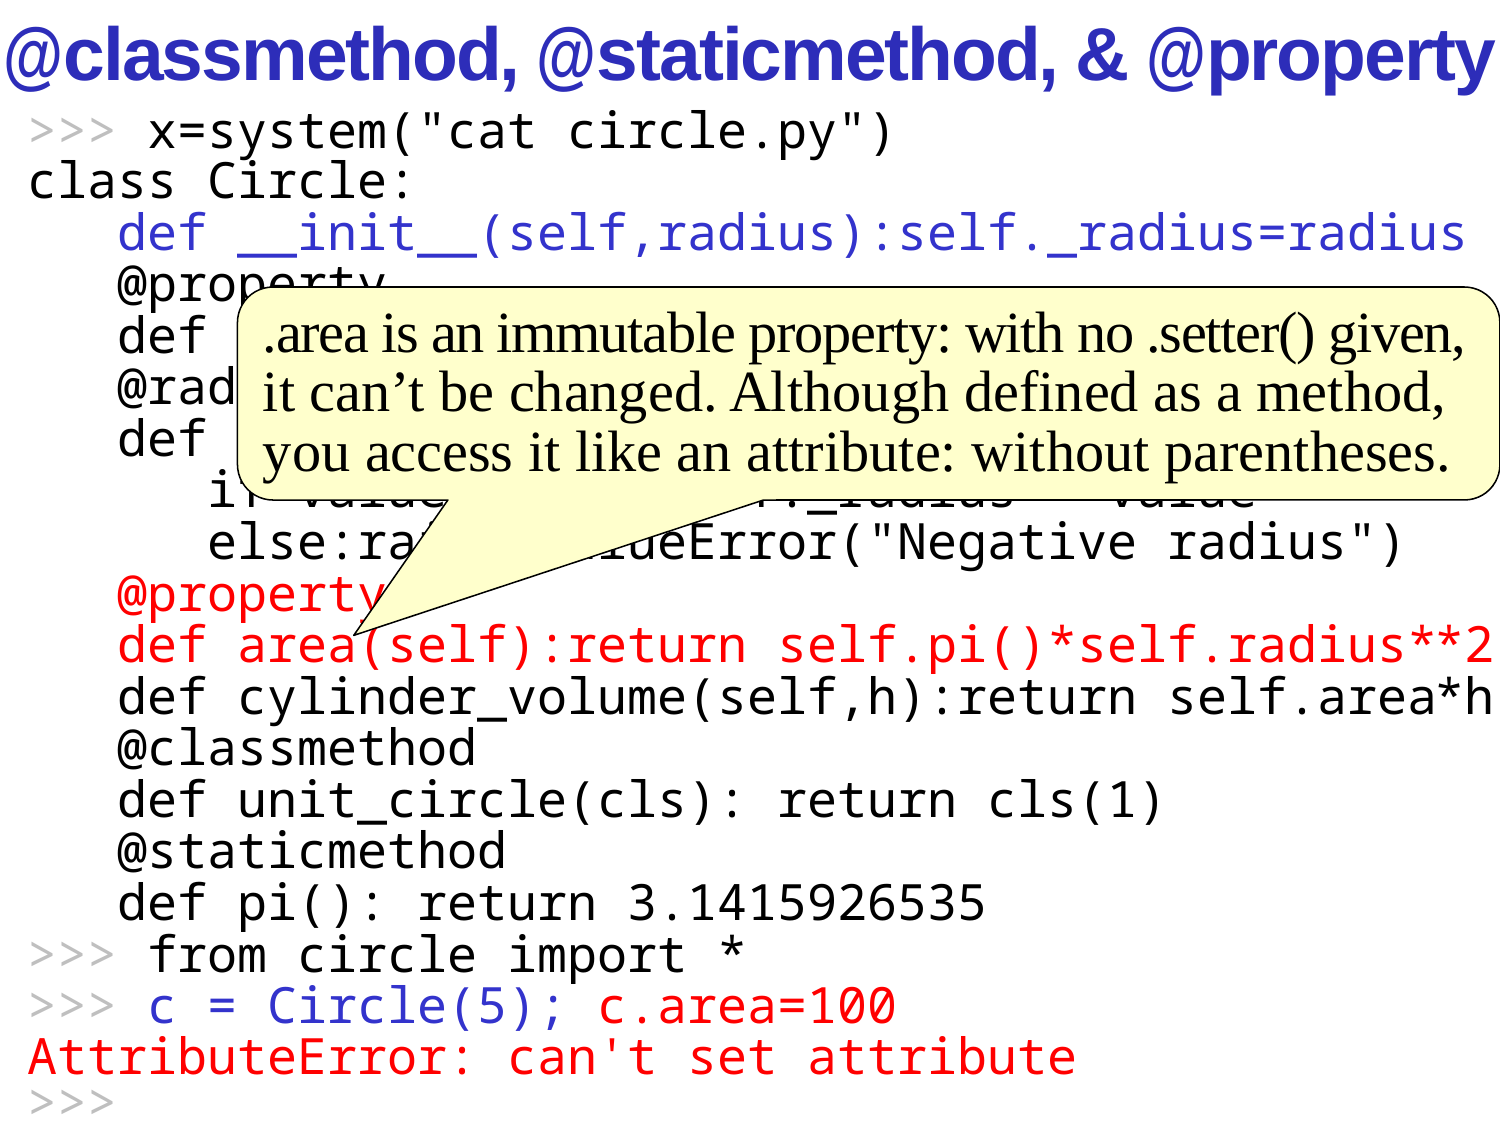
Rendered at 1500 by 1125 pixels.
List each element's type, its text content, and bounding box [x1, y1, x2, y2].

text_box >>> x=system("cat circle.py") class Circle: def __init__(self,radius):self._radius=radius @property def radius(self): return self._radius @radius.setter def radius(self, value): if value >= 0: self._radius = value else:raise ValueError("Negative radius") @property def area(self):return self.pi()*self.radius**2 def cylinder_volume(self,h):return self.area*h @classmethod def unit_circle(cls): return cls(1) @staticmethod def pi(): return 3.1415926535 >>> from circle import * >>> c = Circle(5); c.area=100 AttributeError: can't set attribute >>> [12, 113, 1500, 1100]
text_box .area is an immutable property: with no .setter() given, it can’t be changed. Although defined as a method, you access it like an attribute: without parentheses. [237, 287, 1500, 636]
text_box @classmethod, @staticmethod, & @property [0, 0, 1500, 113]
